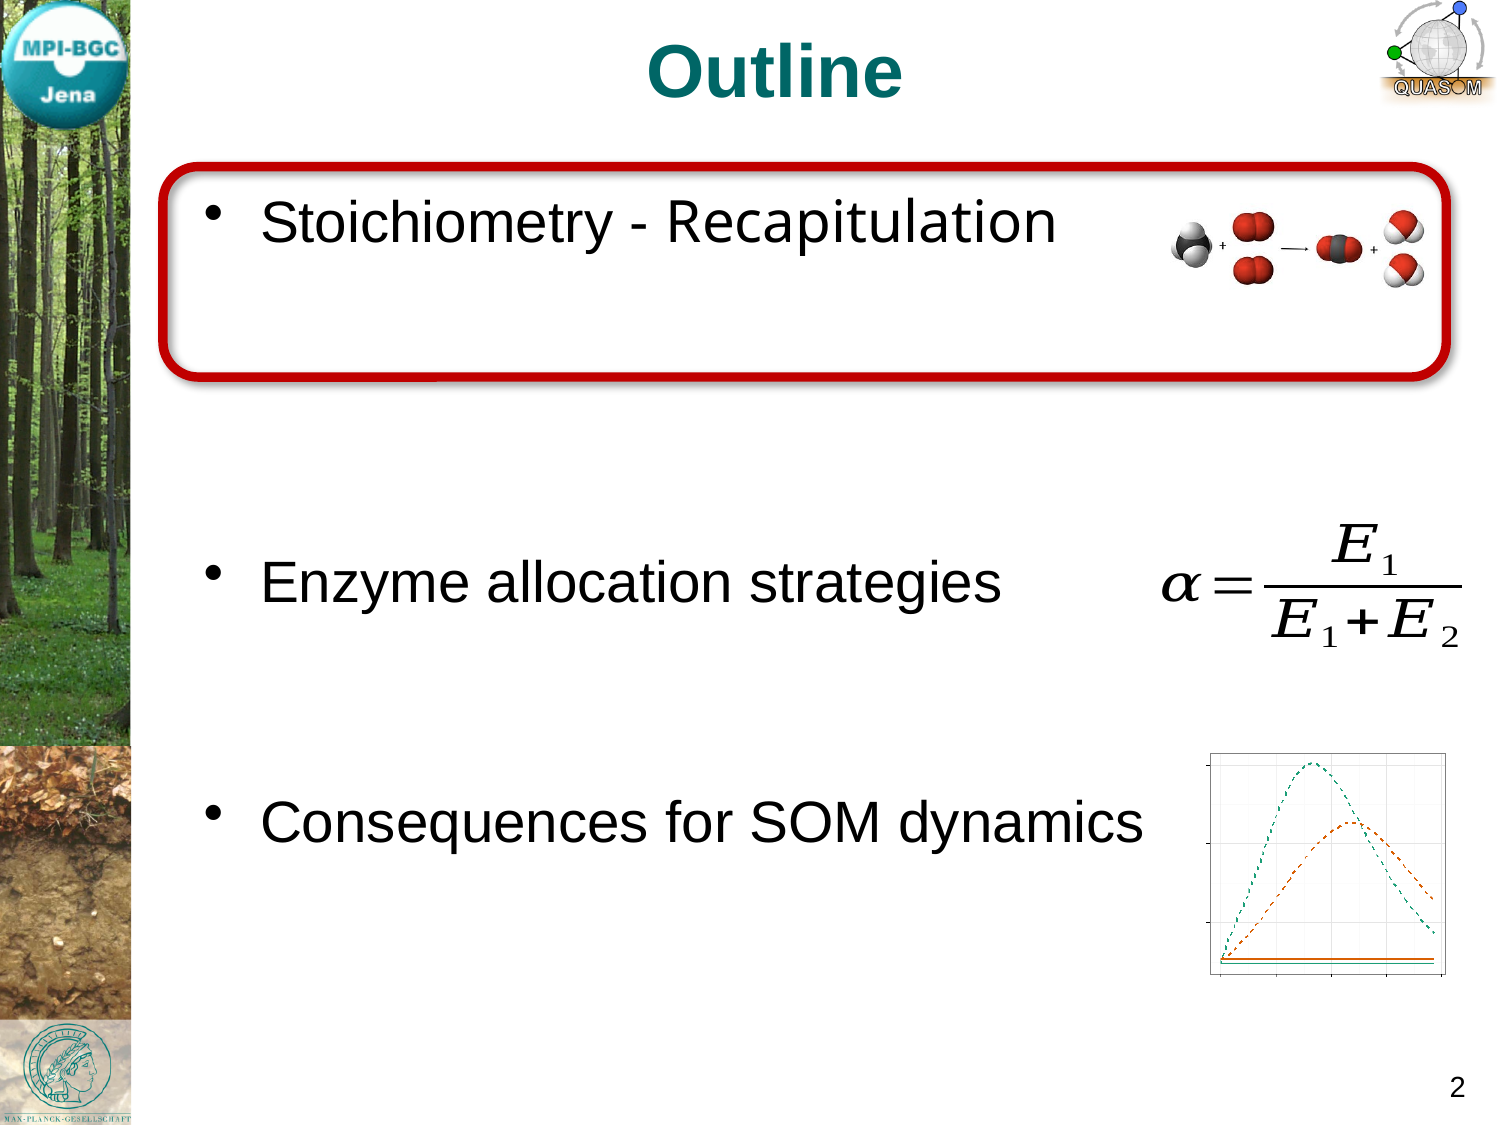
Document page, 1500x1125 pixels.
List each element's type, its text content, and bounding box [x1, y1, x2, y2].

list Stoichiometry - Recapitulation Enzyme allocation strategies Consequences for SOM dynamics [188, 386, 1324, 1035]
picture [1164, 203, 1429, 292]
picture [1206, 749, 1447, 978]
text_box [160, 164, 1449, 380]
title Outline [188, 23, 1363, 112]
slide_number 2 [1379, 1060, 1482, 1106]
picture [1377, 0, 1500, 109]
picture [0, 0, 136, 1125]
